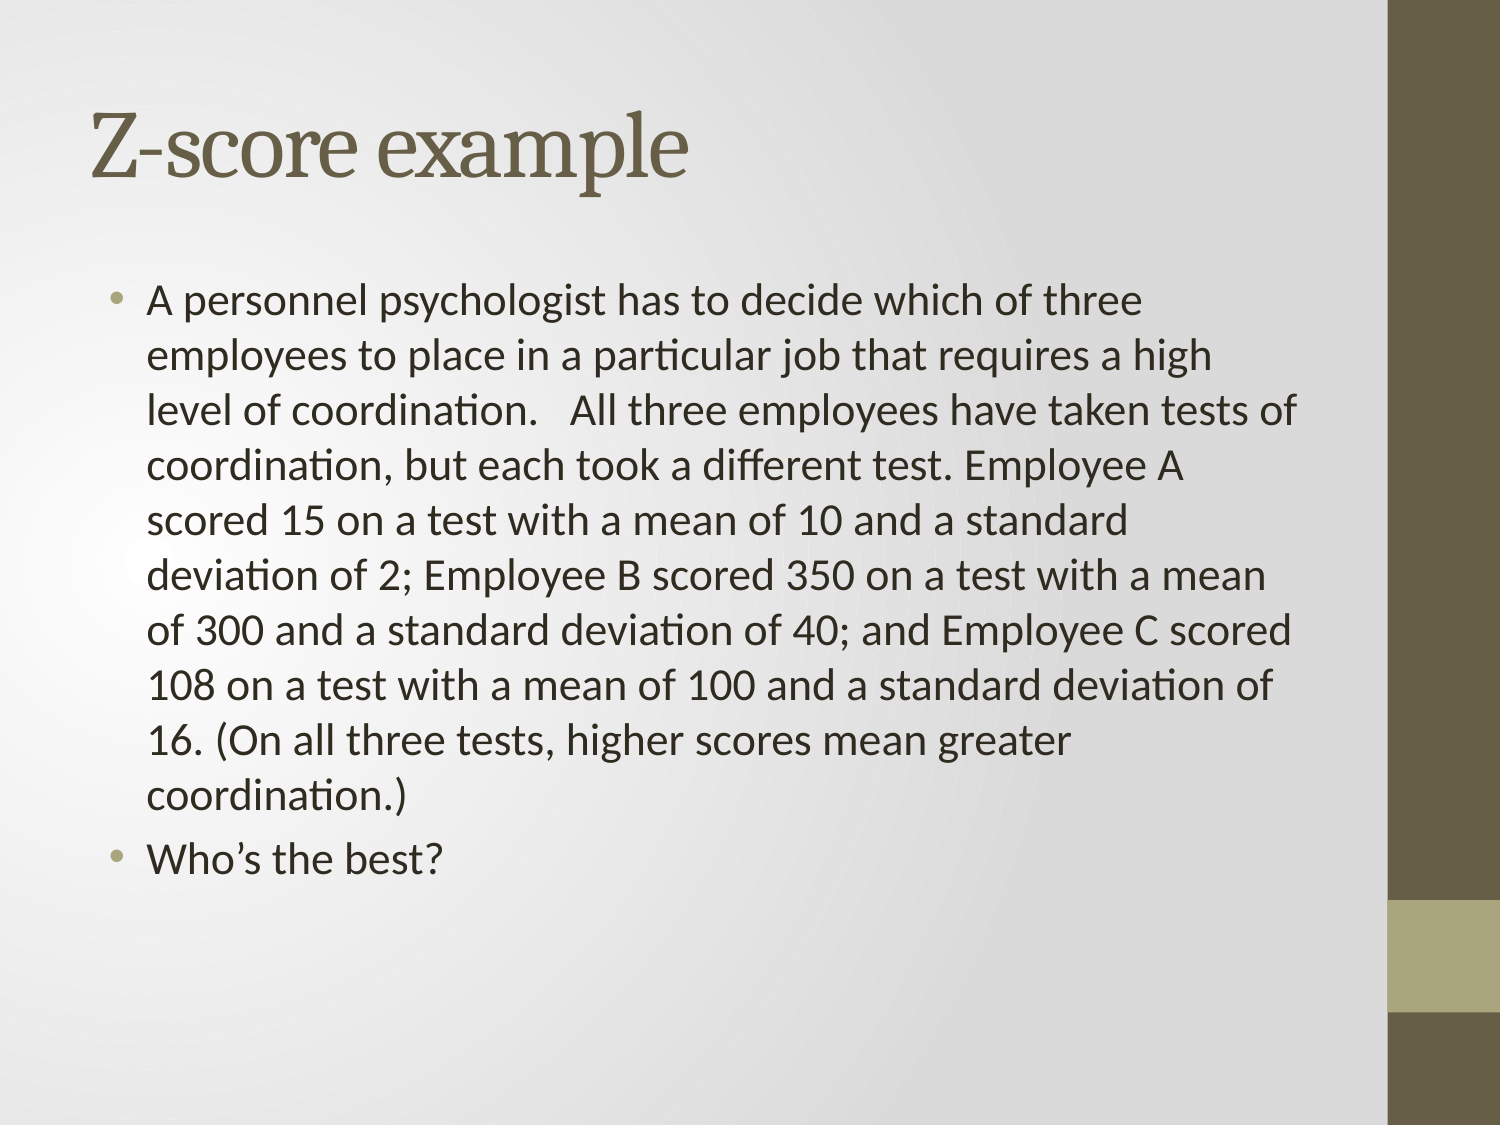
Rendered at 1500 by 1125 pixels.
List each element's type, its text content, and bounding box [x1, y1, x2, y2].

title Z-score example [75, 45, 1325, 233]
list A personnel psychologist has to decide which of three employees to place in a particular job that requires a high level of coordination. All three employees have taken tests of coordination, but each took a different test. Employee A scored 15 on a test with a mean of 10 and a standard deviation of 2; Employee B scored 350 on a test with a mean of 300 and a standard deviation of 40; and Employee C scored 108 on a test with a mean of 100 and a standard deviation of 16. (On all three tests, higher scores mean greater coordination.) Who’s the best? [75, 262, 1325, 1050]
